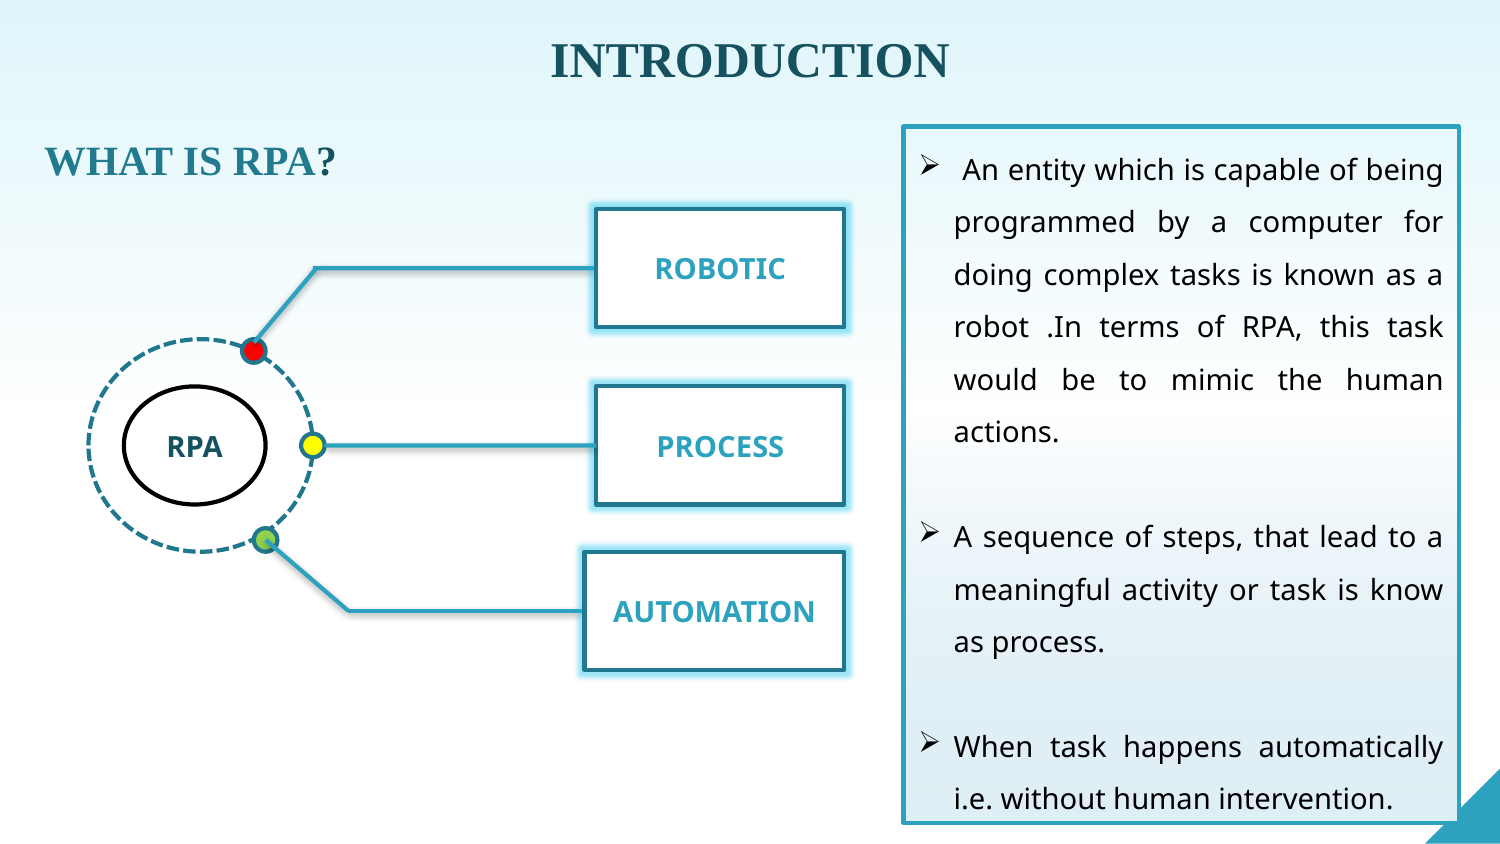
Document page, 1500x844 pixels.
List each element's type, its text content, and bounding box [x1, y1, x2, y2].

text_box ROBOTIC [594, 207, 846, 329]
text_box An entity which is capable of being programmed by a computer for doing complex tasks is known as a robot .In terms of RPA, this task would be to mimic the human actions. A sequence of steps, that lead to a meaningful activity or task is know as process. When task happens automatically i.e. without human intervention. [901, 124, 1461, 825]
text_box [251, 526, 280, 553]
text_box [86, 337, 314, 554]
text_box AUTOMATION [582, 550, 846, 672]
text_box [265, 539, 349, 612]
text_box PROCESS [594, 384, 846, 507]
text_box WHAT IS RPA? [29, 126, 901, 227]
text_box [239, 338, 268, 365]
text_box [253, 268, 317, 343]
text_box [298, 431, 327, 460]
text_box INTRODUCTION [0, 20, 1500, 95]
